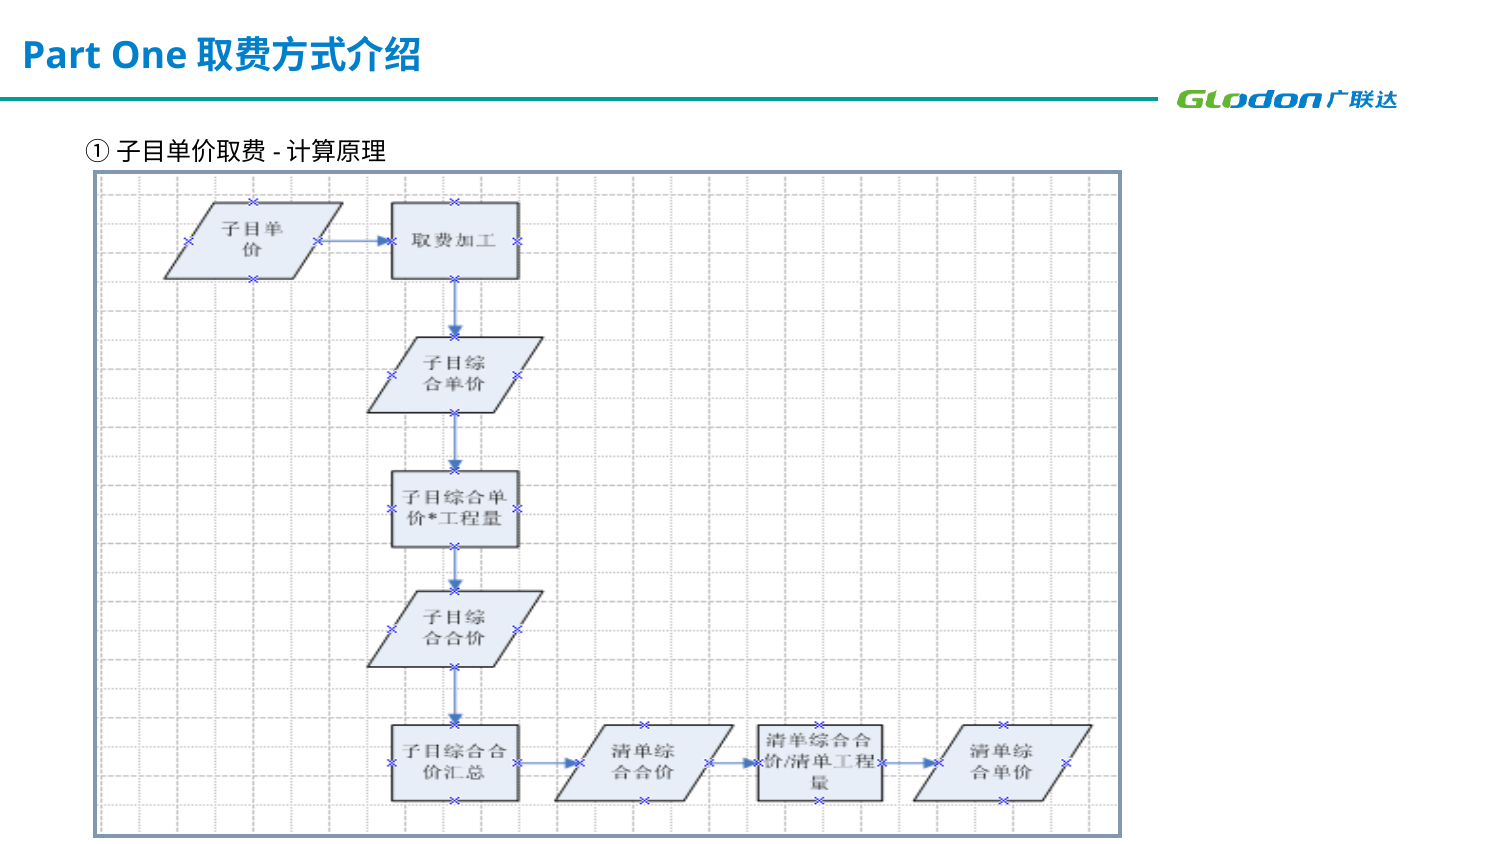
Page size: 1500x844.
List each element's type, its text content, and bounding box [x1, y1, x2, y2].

picture [97, 174, 1119, 835]
text_box ①子目单价取费-计算原理 [71, 113, 402, 174]
picture [1177, 90, 1397, 108]
text_box Part One取费方式介绍 [7, 23, 437, 84]
